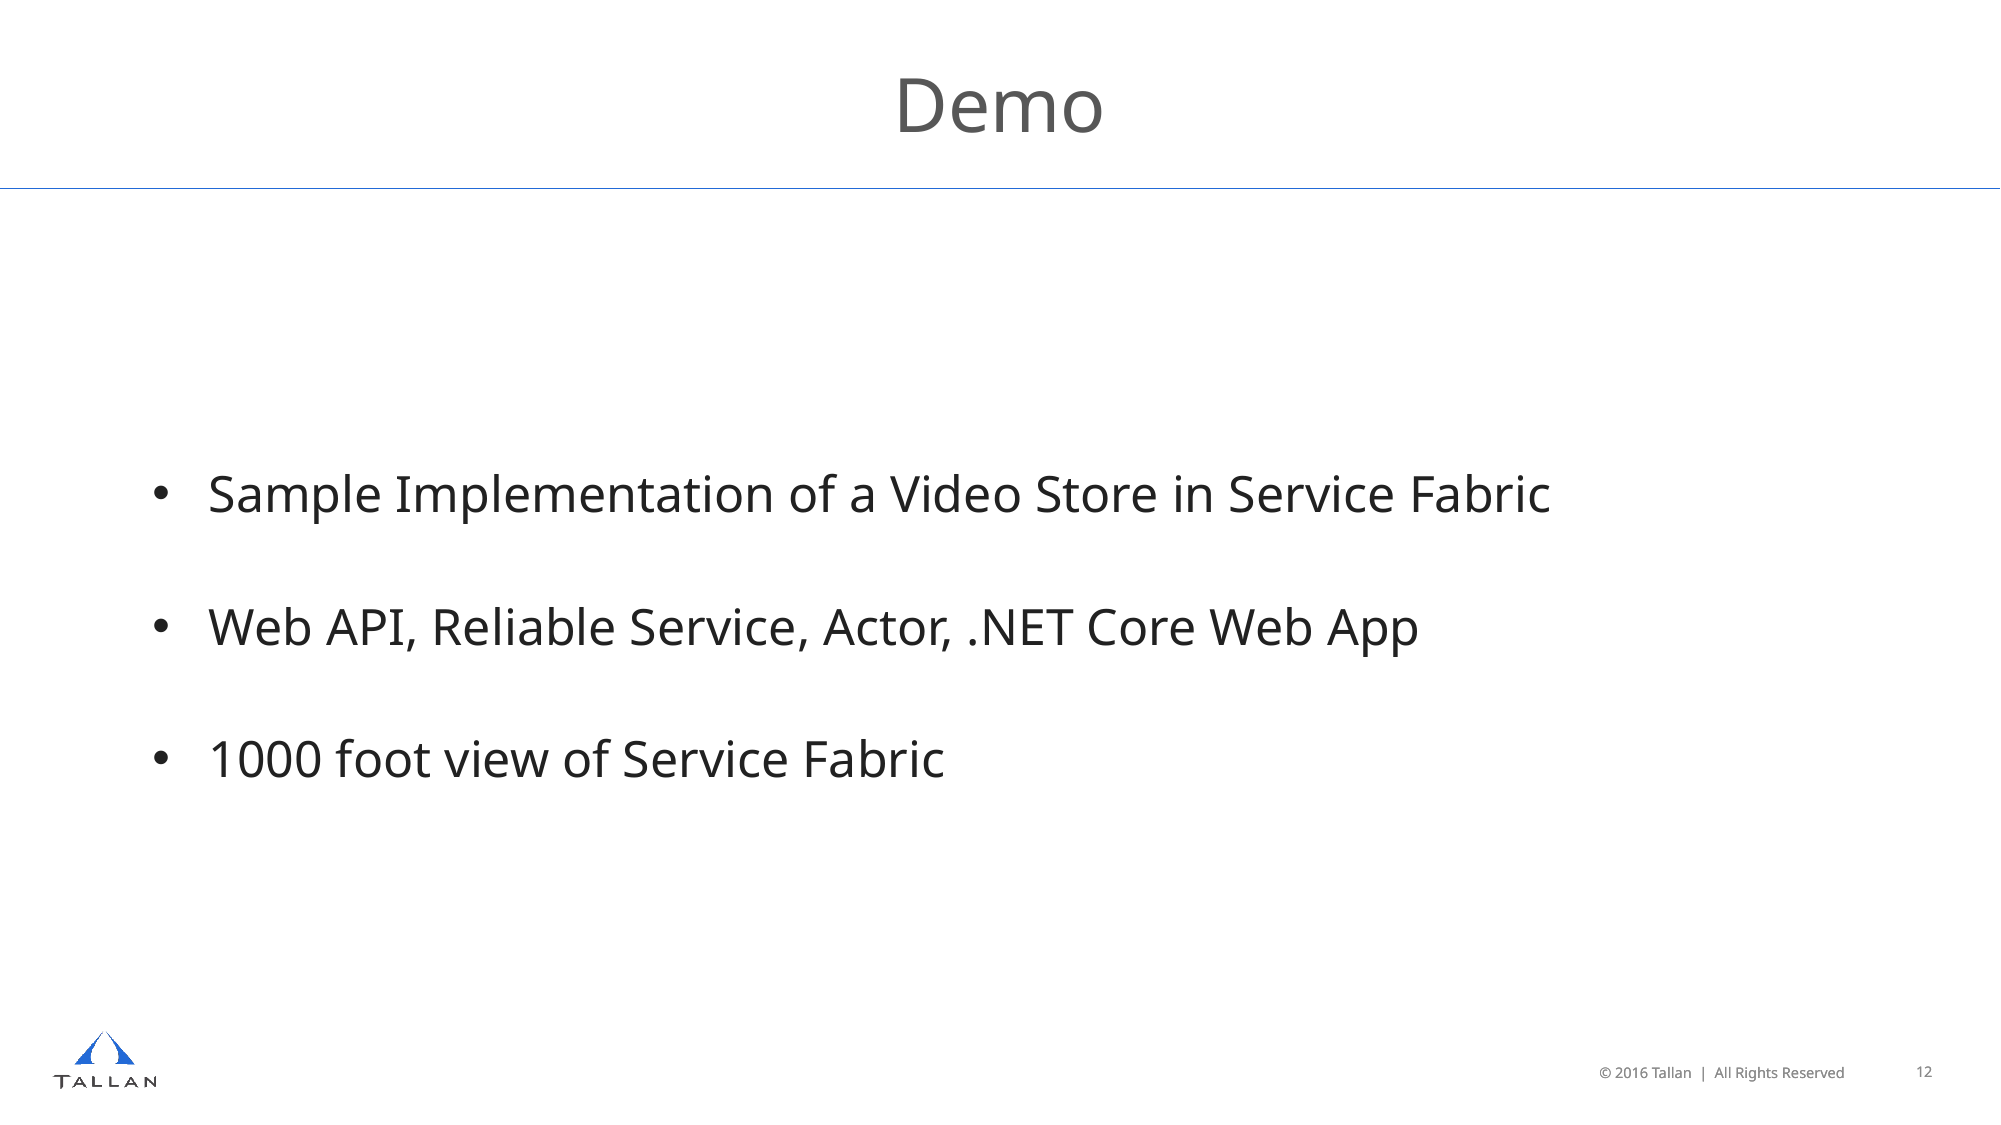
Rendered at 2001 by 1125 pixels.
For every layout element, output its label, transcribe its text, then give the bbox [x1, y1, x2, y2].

title Demo [137, 59, 1863, 167]
picture [52, 1031, 156, 1089]
list Sample Implementation of a Video Store in Service Fabric Web API, Reliable Service, Actor, .NET Core Web App 1000 foot view of Service Fabric [137, 226, 1863, 964]
